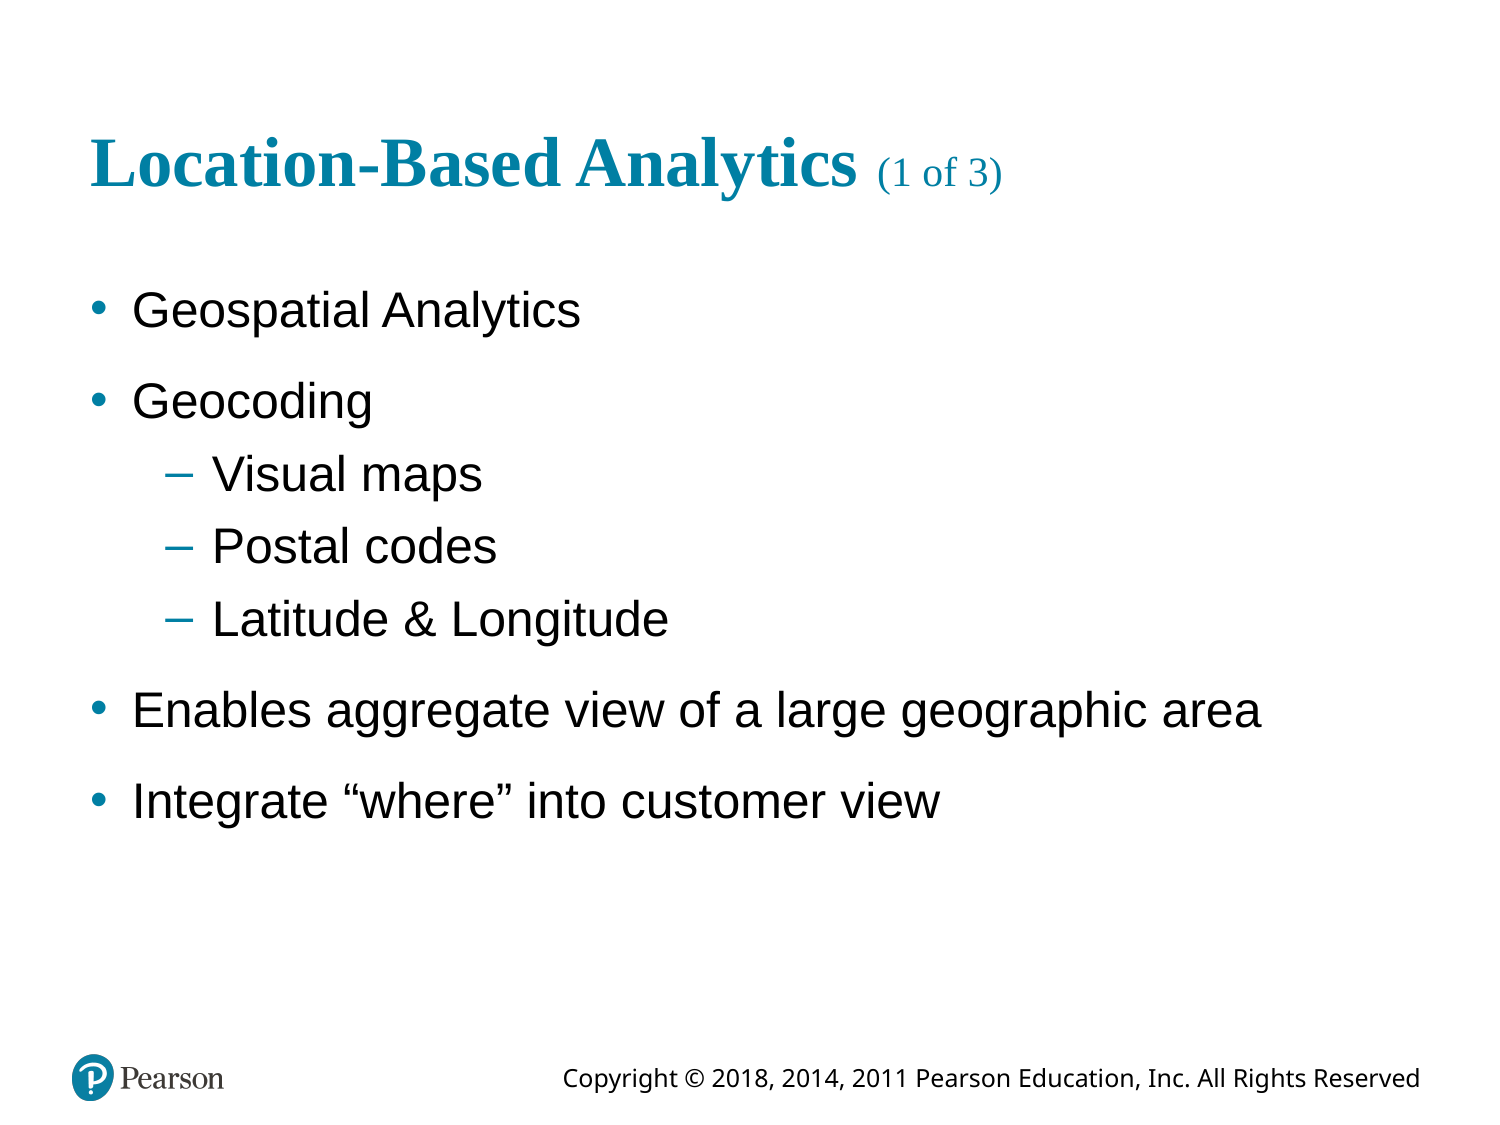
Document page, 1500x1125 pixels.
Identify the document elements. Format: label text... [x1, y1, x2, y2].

picture [72, 1054, 88, 1070]
picture [98, 1054, 224, 1101]
list Geospatial Analytics Geocoding Visual maps Postal codes Latitude & Longitude Enables aggregate view of a large geographic area Integrate “where” into customer view [75, 262, 1425, 1005]
title Location-Based Analytics (1 of 3) [75, 35, 1425, 216]
picture [80, 1063, 106, 1088]
picture [72, 1087, 83, 1101]
